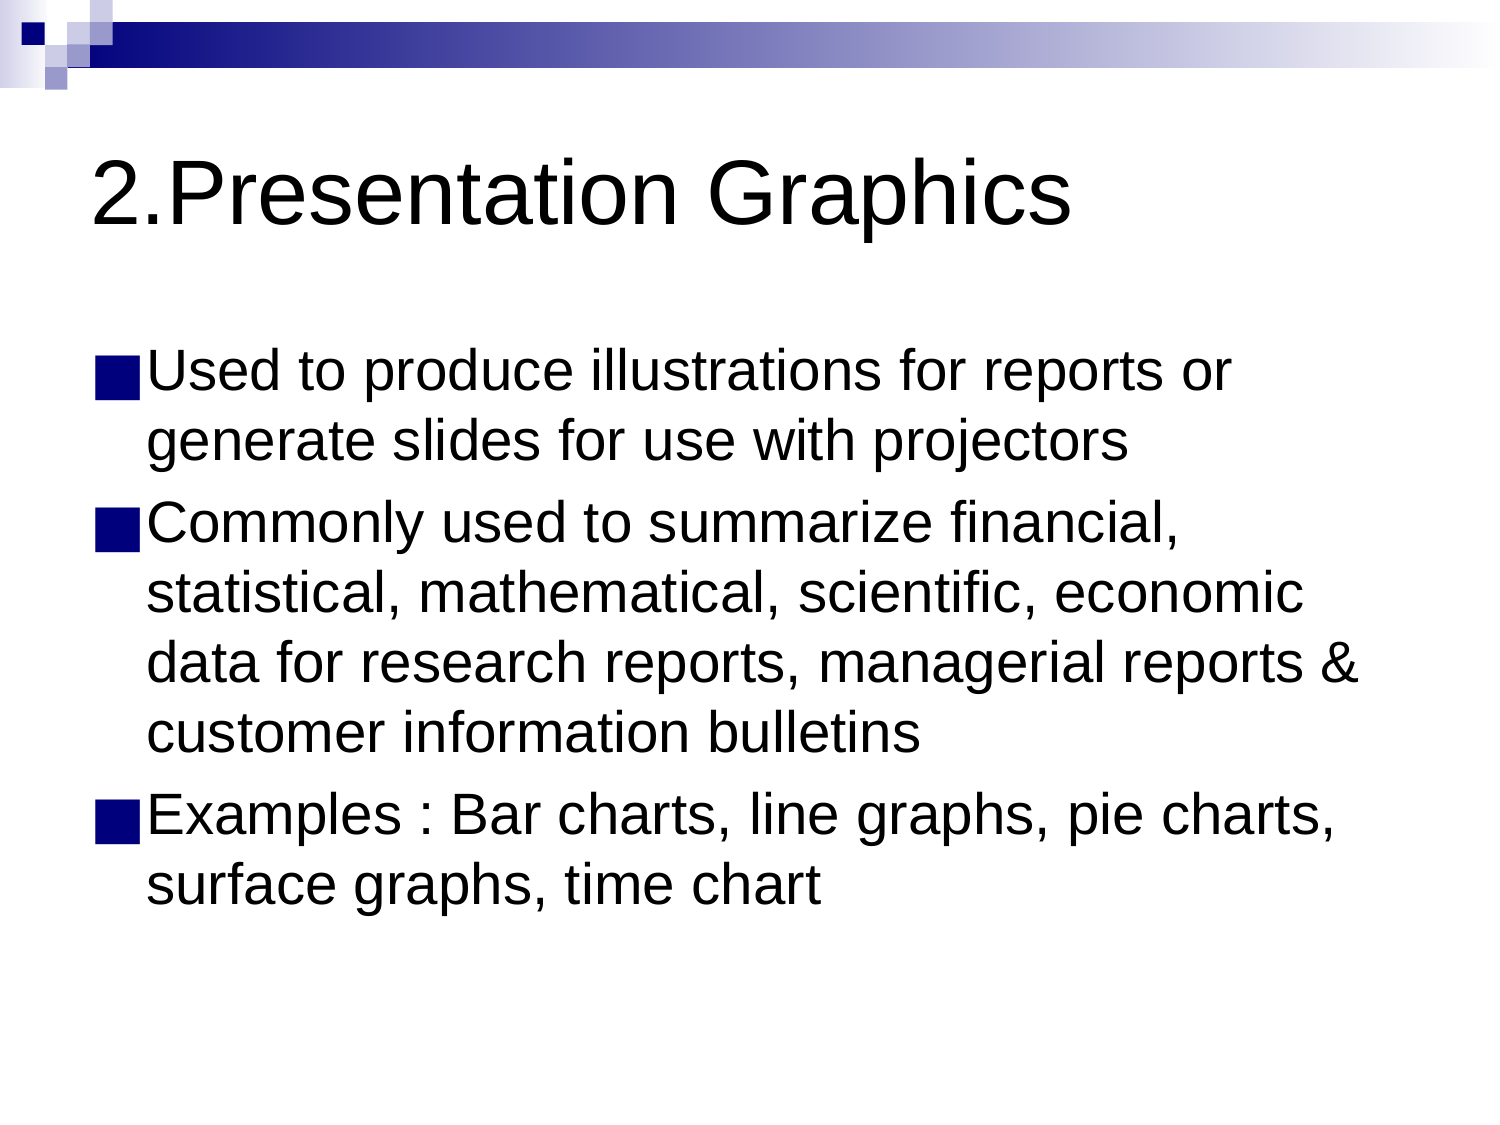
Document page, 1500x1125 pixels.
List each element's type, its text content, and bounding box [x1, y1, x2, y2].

title 2.Presentation Graphics [75, 75, 1425, 300]
list Used to produce illustrations for reports or generate slides for use with projectors Commonly used to summarize financial, statistical, mathematical, scientific, economic data for research reports, managerial reports & customer information bulletins Examples : Bar charts, line graphs, pie charts, surface graphs, time chart [75, 324, 1425, 963]
